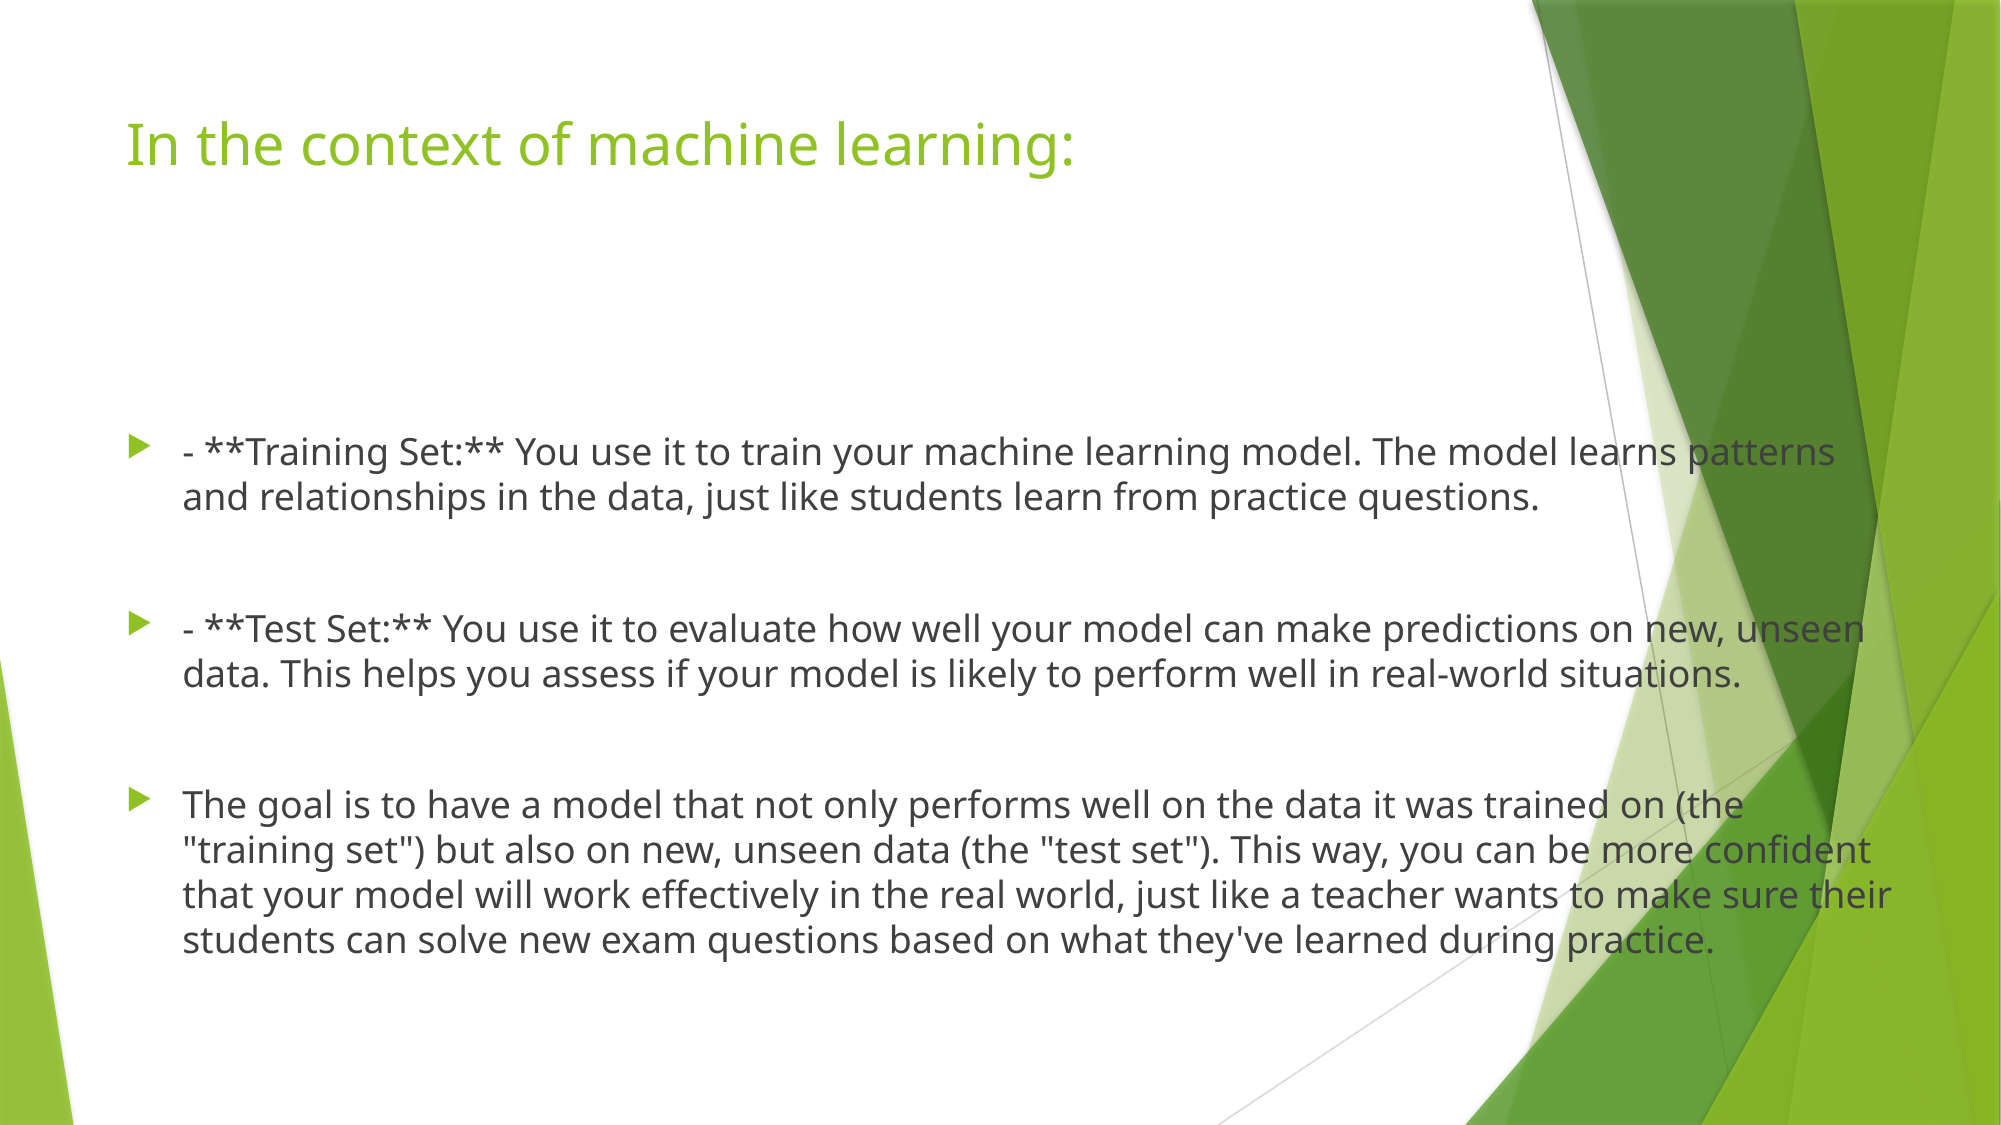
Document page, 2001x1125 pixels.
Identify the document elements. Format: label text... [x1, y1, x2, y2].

list - **Training Set:** You use it to train your machine learning model. The model learns patterns and relationships in the data, just like students learn from practice questions. - **Test Set:** You use it to evaluate how well your model can make predictions on new, unseen data. This helps you assess if your model is likely to perform well in real-world situations. The goal is to have a model that not only performs well on the data it was trained on (the "training set") but also on new, unseen data (the "test set"). This way, you can be more confident that your model will work effectively in the real world, just like a teacher wants to make sure their students can solve new exam questions based on what they've learned during practice. [111, 354, 1914, 1082]
title In the context of machine learning: [111, 99, 1522, 254]
